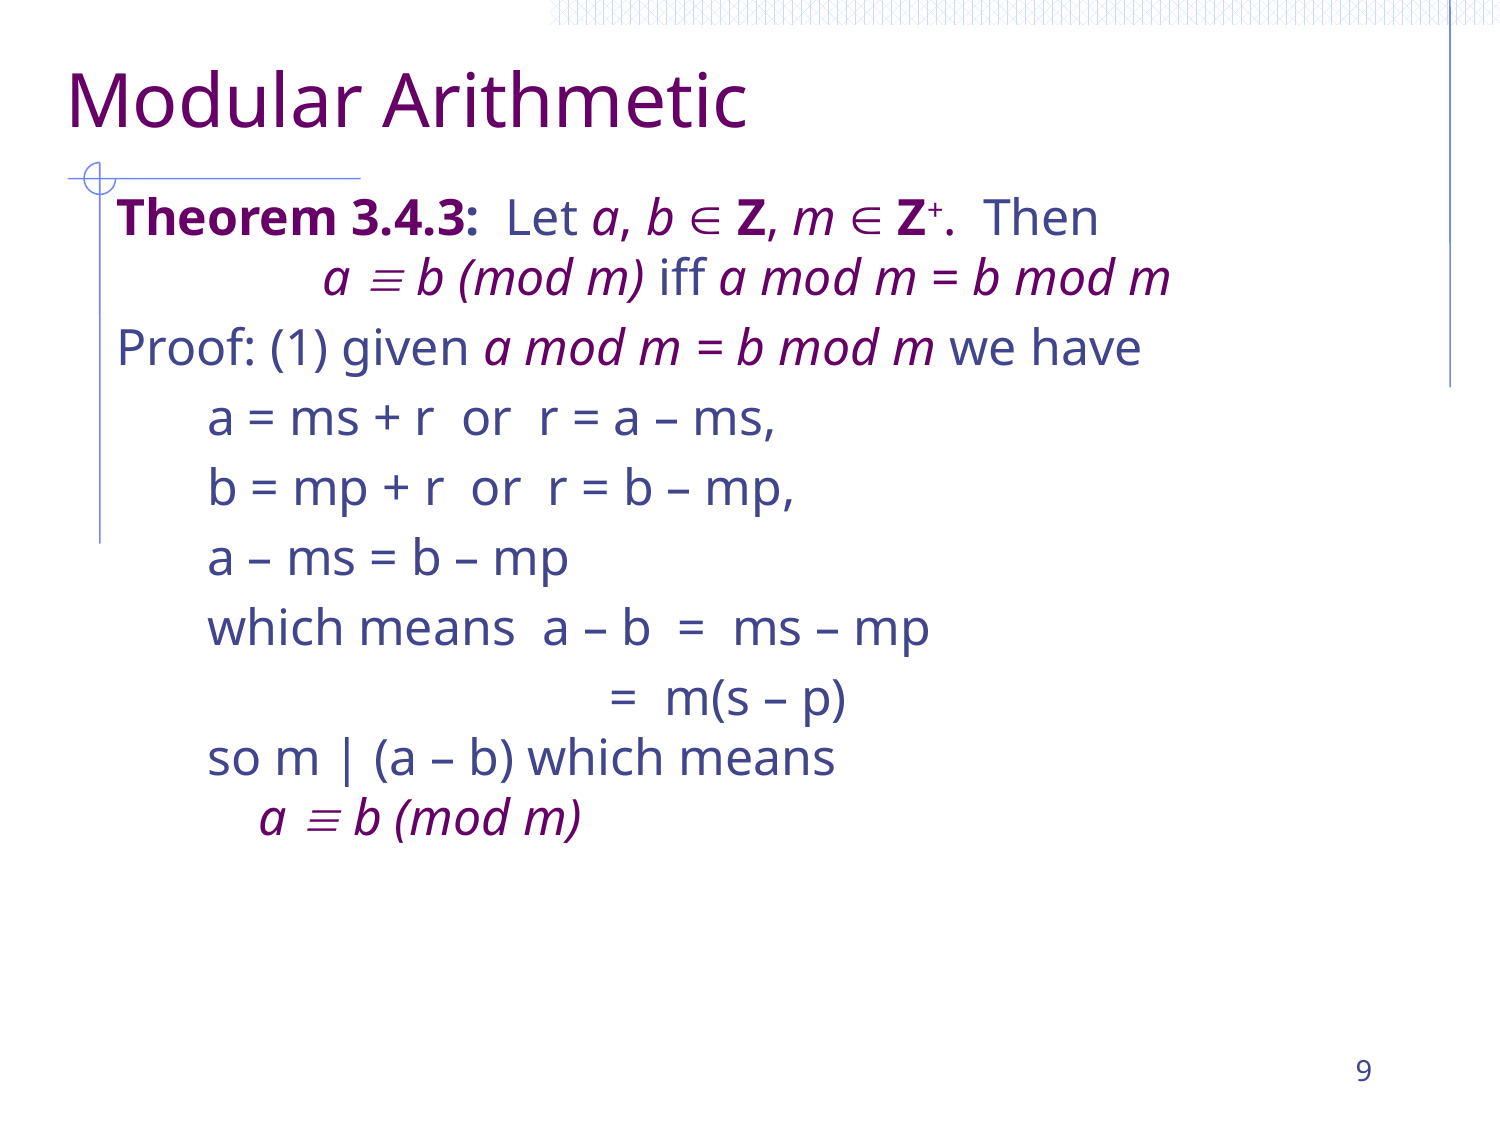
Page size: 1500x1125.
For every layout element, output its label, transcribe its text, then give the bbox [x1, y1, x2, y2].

title Modular Arithmetic [49, 49, 1500, 151]
slide_number 9 [1074, 1062, 1388, 1101]
list Theorem 3.4.3: Let a, b  Z, m  Z+. Then a  b (mod m) iff a mod m = b mod m Proof: (1) given a mod m = b mod m we have a = ms + r or r = a – ms, b = mp + r or r = b – mp, a – ms = b – mp which means a – b = ms – mp = m(s – p) so m | (a – b) which means a  b (mod m) [100, 177, 1444, 1061]
